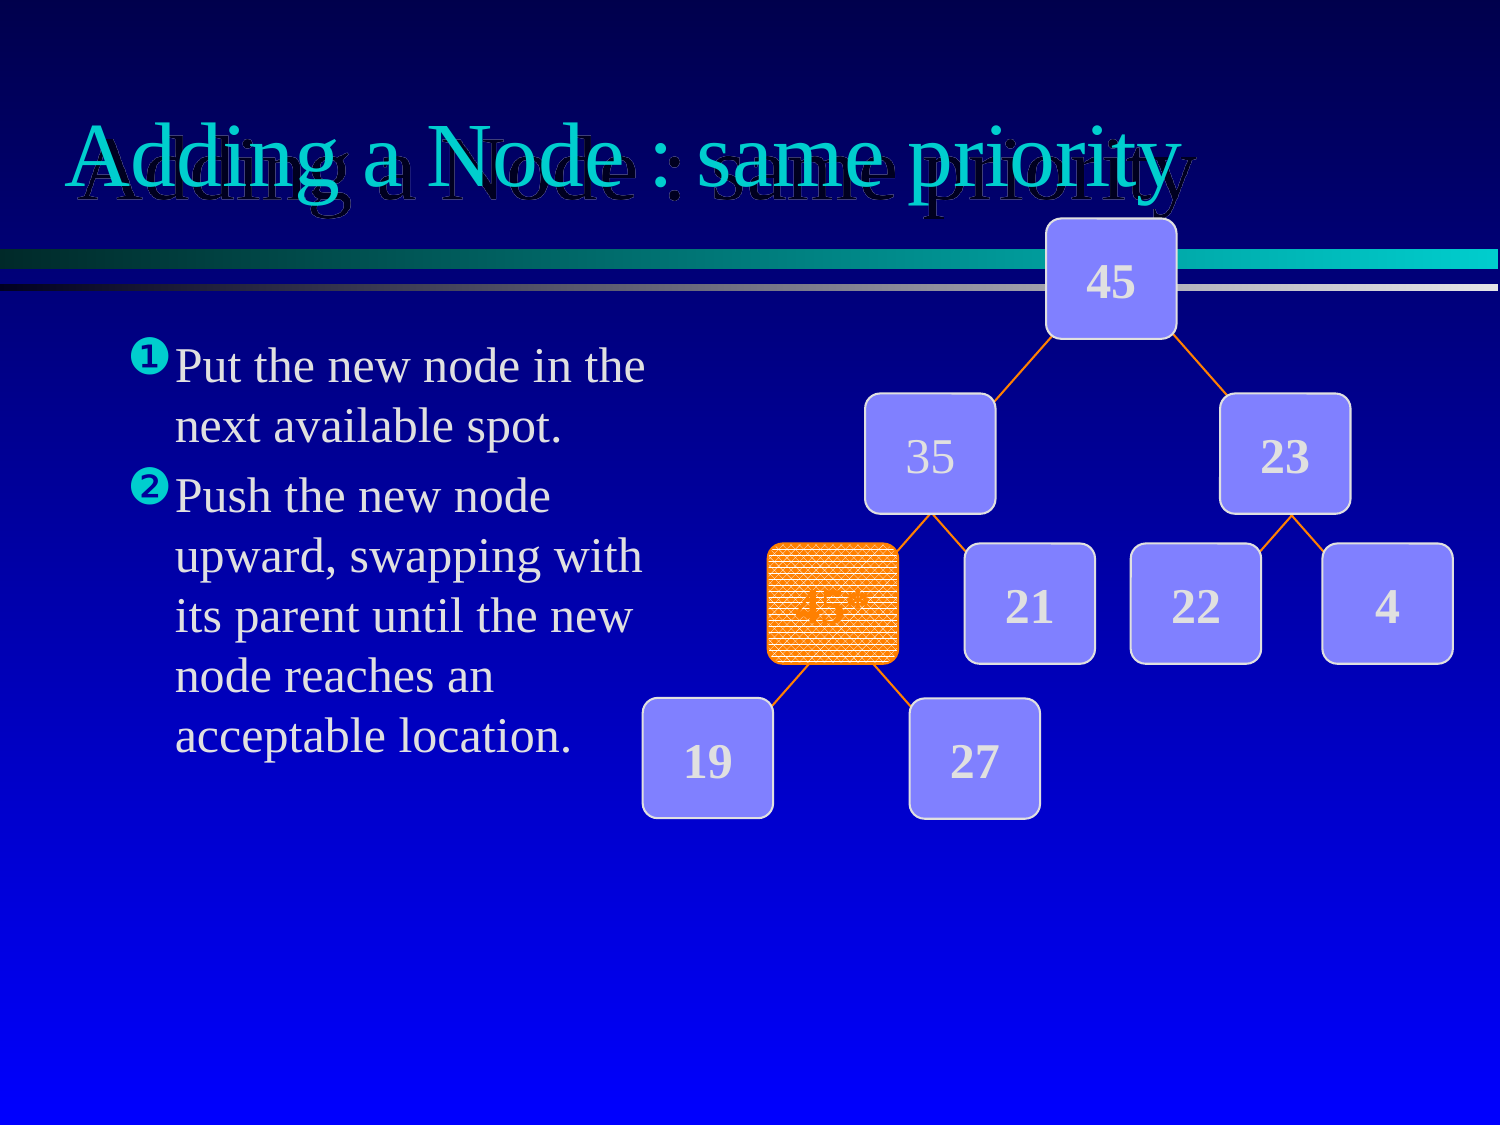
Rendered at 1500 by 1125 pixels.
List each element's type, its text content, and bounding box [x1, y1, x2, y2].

text_box 27 [909, 698, 1041, 819]
text_box 35 [865, 393, 996, 514]
text_box 21 [964, 543, 1096, 664]
text_box 23 [1220, 393, 1351, 514]
list Put the new node in the next available spot. Push the new node upward, swapping with its parent until the new node reaches an acceptable location. [111, 324, 698, 936]
text_box 22 [1130, 543, 1262, 664]
title Adding a Node : same priority [49, 55, 1326, 245]
text_box 45* [767, 543, 899, 664]
text_box 45 [1046, 218, 1177, 339]
text_box 19 [642, 697, 774, 819]
text_box 4 [1322, 543, 1453, 664]
